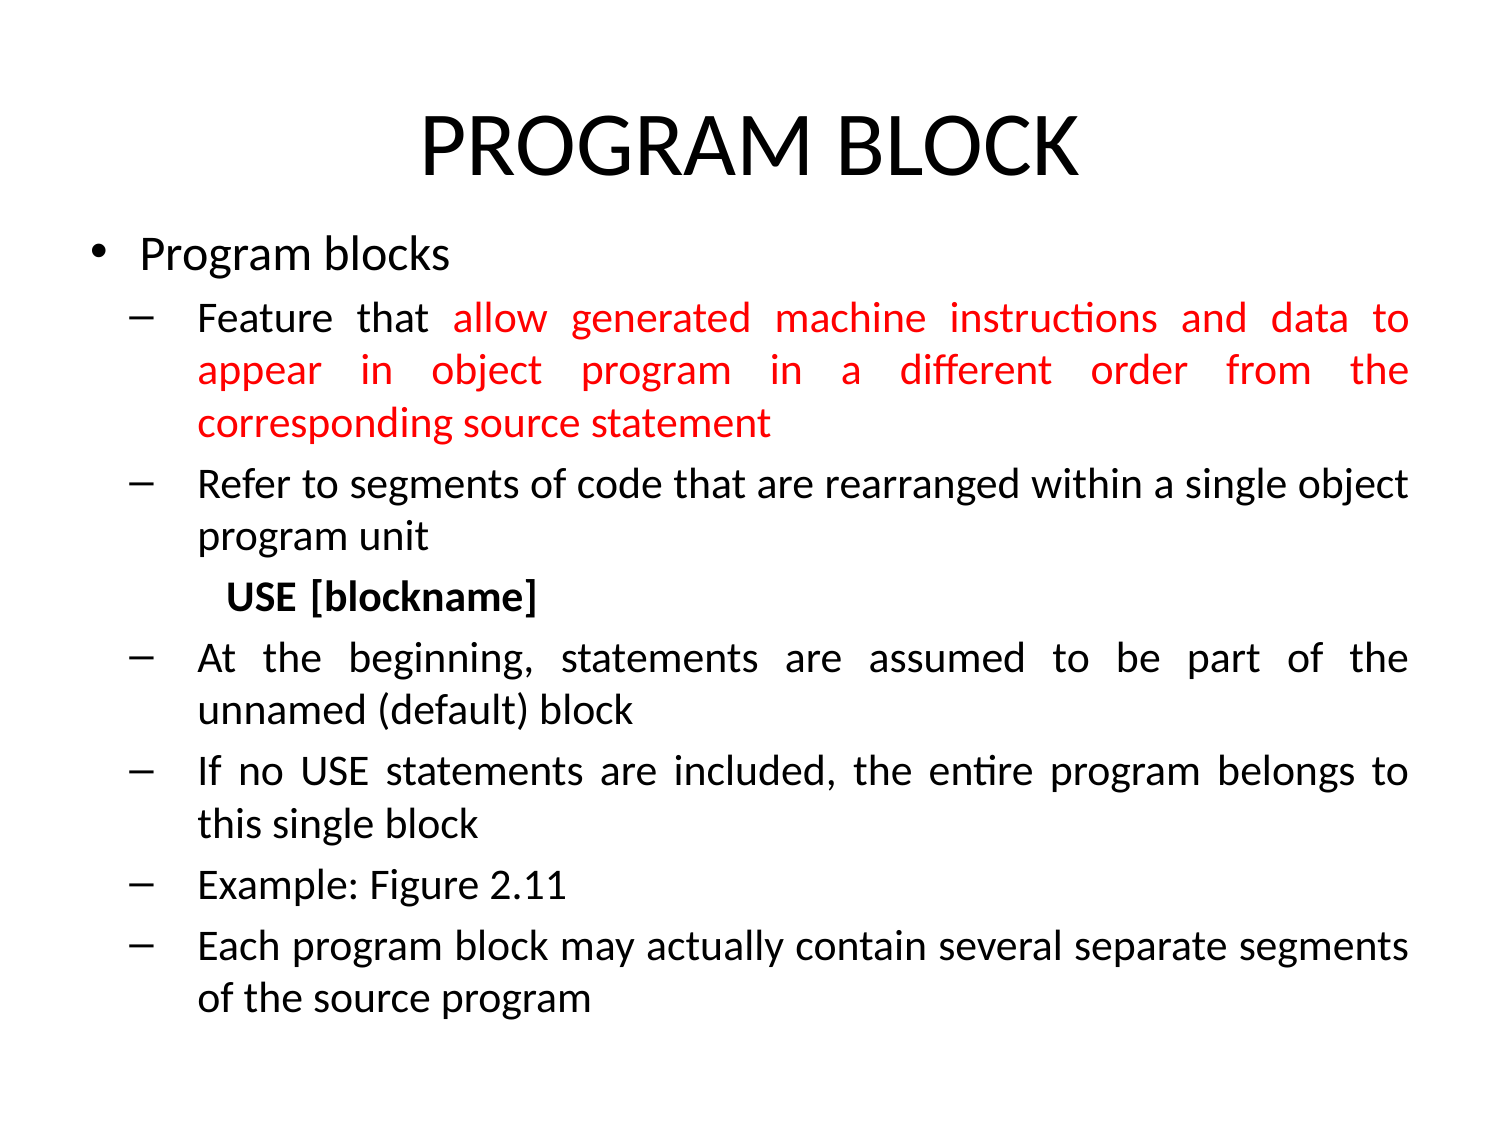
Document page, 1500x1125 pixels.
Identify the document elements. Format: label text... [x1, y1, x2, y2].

list Program blocks Feature that allow generated machine instructions and data to appear in object program in a different order from the corresponding source statement Refer to segments of code that are rearranged within a single object program unit USE [blockname] At the beginning, statements are assumed to be part of the unnamed (default) block If no USE statements are included, the entire program belongs to this single block Example: Figure 2.11 Each program block may actually contain several separate segments of the source program [75, 212, 1425, 1038]
title PROGRAM BLOCK [75, 45, 1425, 212]
